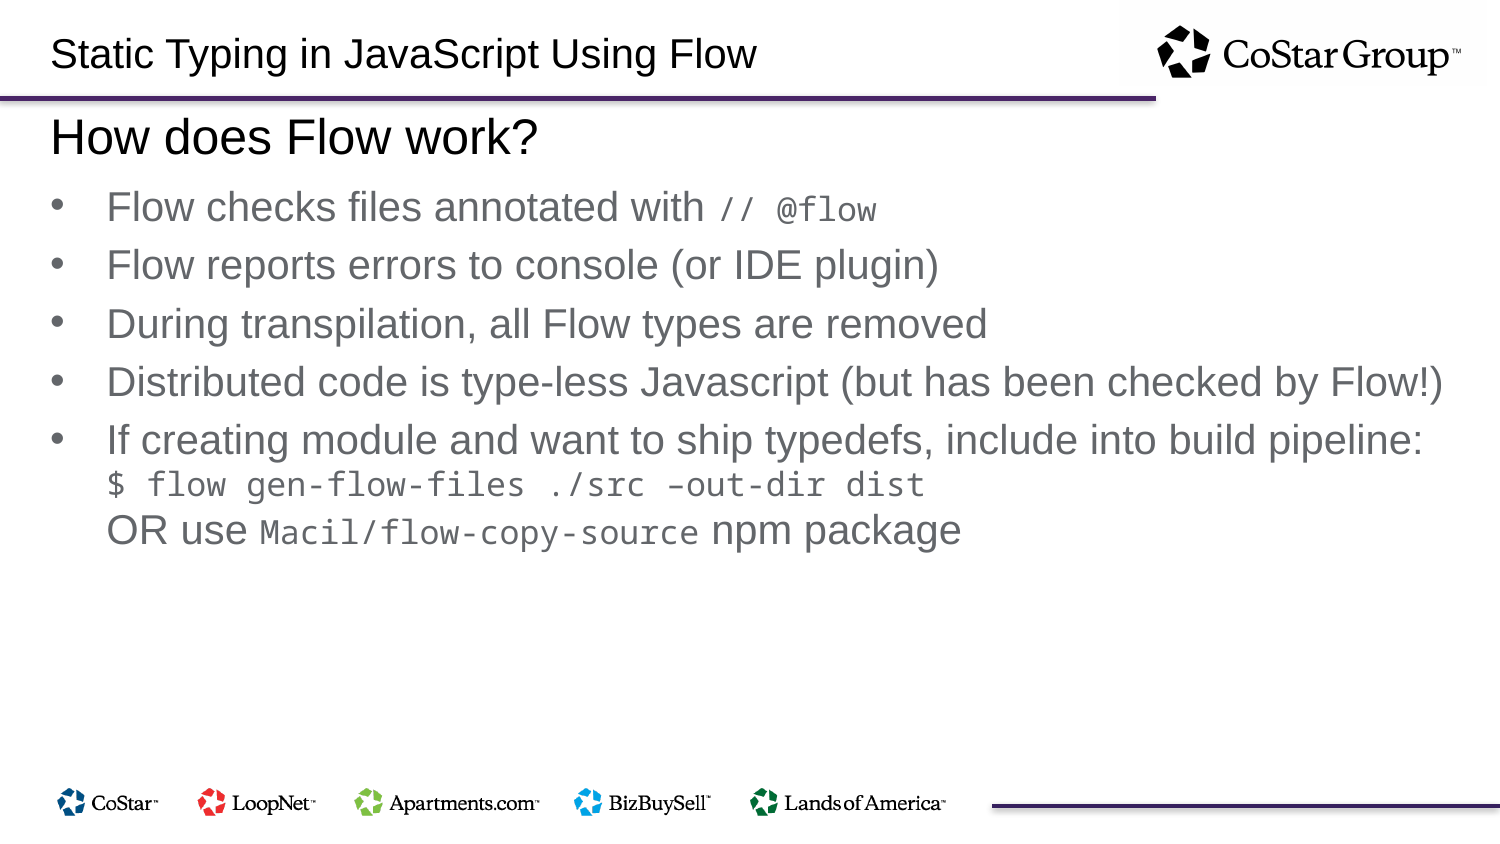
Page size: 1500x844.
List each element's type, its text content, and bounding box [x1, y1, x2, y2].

picture [1119, 0, 1487, 86]
picture [23, 760, 967, 840]
list Flow checks files annotated with // @flow Flow reports errors to console (or IDE plugin) During transpilation, all Flow types are removed Distributed code is type-less Javascript (but has been checked by Flow!) If creating module and want to ship typedefs, include into build pipeline: $ flow gen-flow-files ./src –out-dir dist OR use Macil/flow-copy-source npm package [35, 172, 1463, 766]
list How does Flow work? [35, 96, 599, 171]
list Static Typing in JavaScript Using Flow [35, 19, 779, 85]
